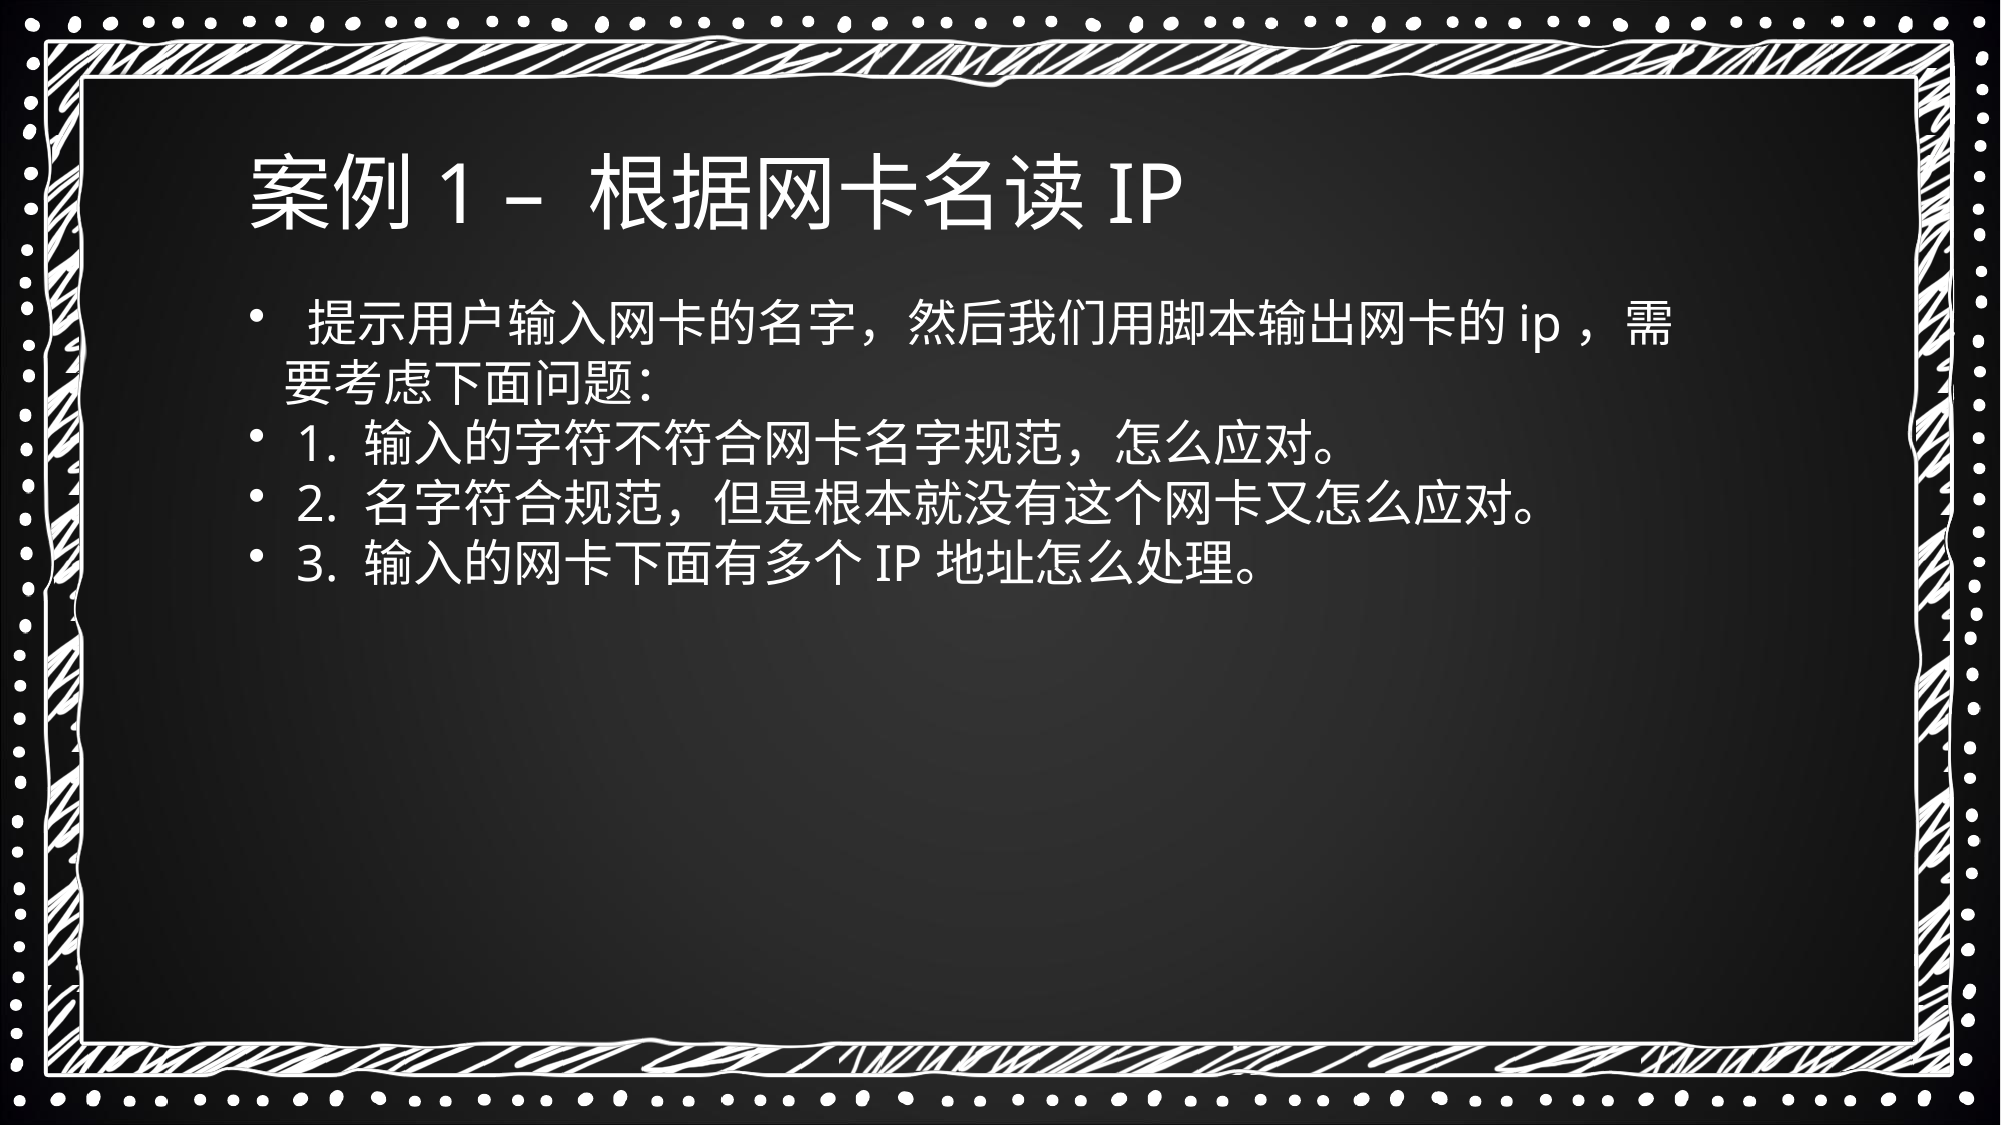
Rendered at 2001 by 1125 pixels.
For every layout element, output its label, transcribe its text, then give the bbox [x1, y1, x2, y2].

picture [0, 0, 2001, 1125]
text_box 提示用户输入网卡的名字，然后我们用脚本输出网卡的ip，需要考虑下面问题： 1. 输入的字符不符合网卡名字规范，怎么应对。 2. 名字符合规范，但是根本就没有这个网卡又怎么应对。 3. 输入的网卡下面有多个IP地址怎么处理。 [240, 284, 1709, 600]
text_box 案例1 – 根据网卡名读IP [240, 133, 1530, 248]
